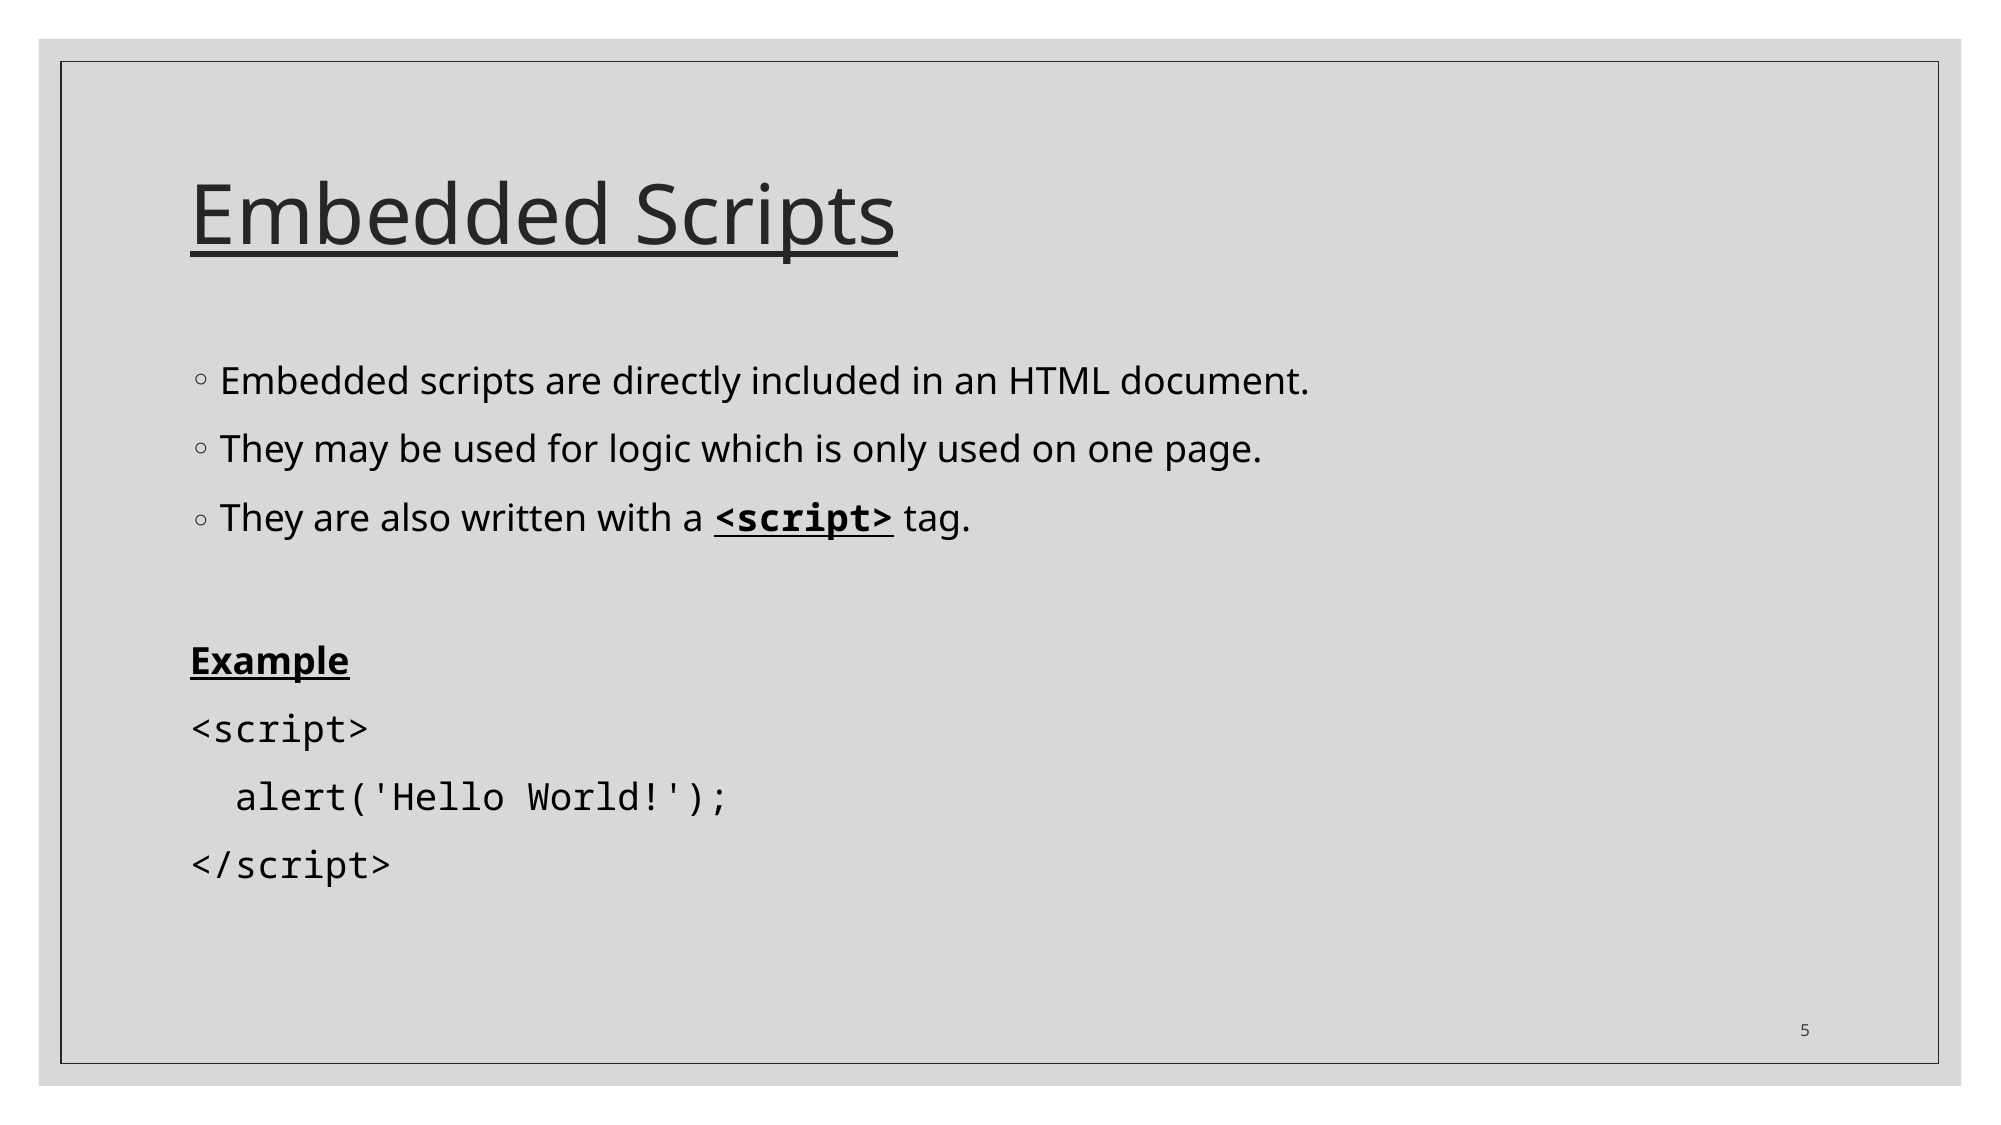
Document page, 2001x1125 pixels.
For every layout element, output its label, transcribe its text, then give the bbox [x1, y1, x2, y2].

title Embedded Scripts [174, 105, 1825, 331]
list Embedded scripts are directly included in an HTML document. They may be used for logic which is only used on one page. They are also written with a <script> tag. Example <script> alert('Hello World!'); </script> [174, 345, 1825, 977]
slide_number 5 [1687, 990, 1825, 1050]
